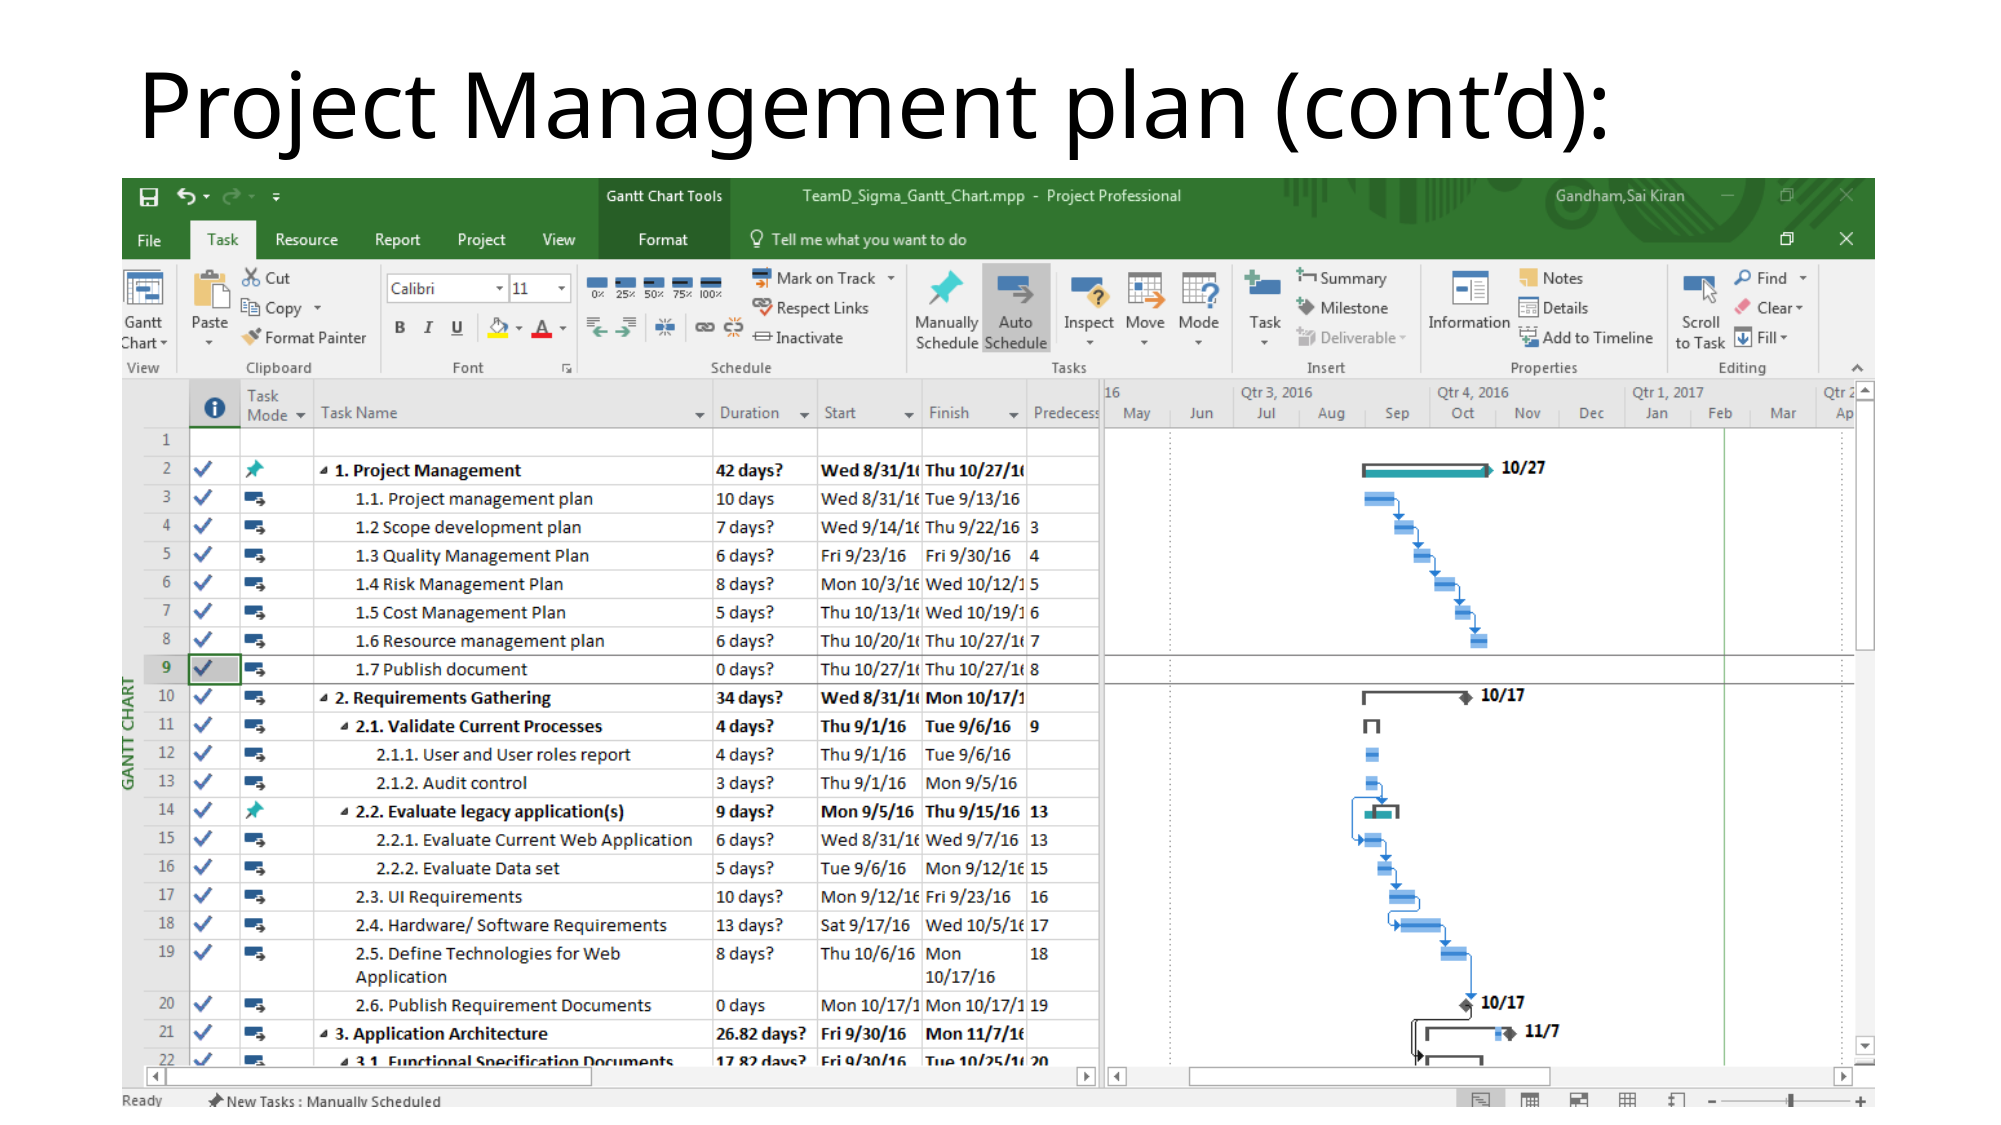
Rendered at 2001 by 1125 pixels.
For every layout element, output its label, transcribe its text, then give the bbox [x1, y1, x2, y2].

title Project Management plan (cont’d): [122, 0, 1848, 178]
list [122, 178, 1875, 1107]
